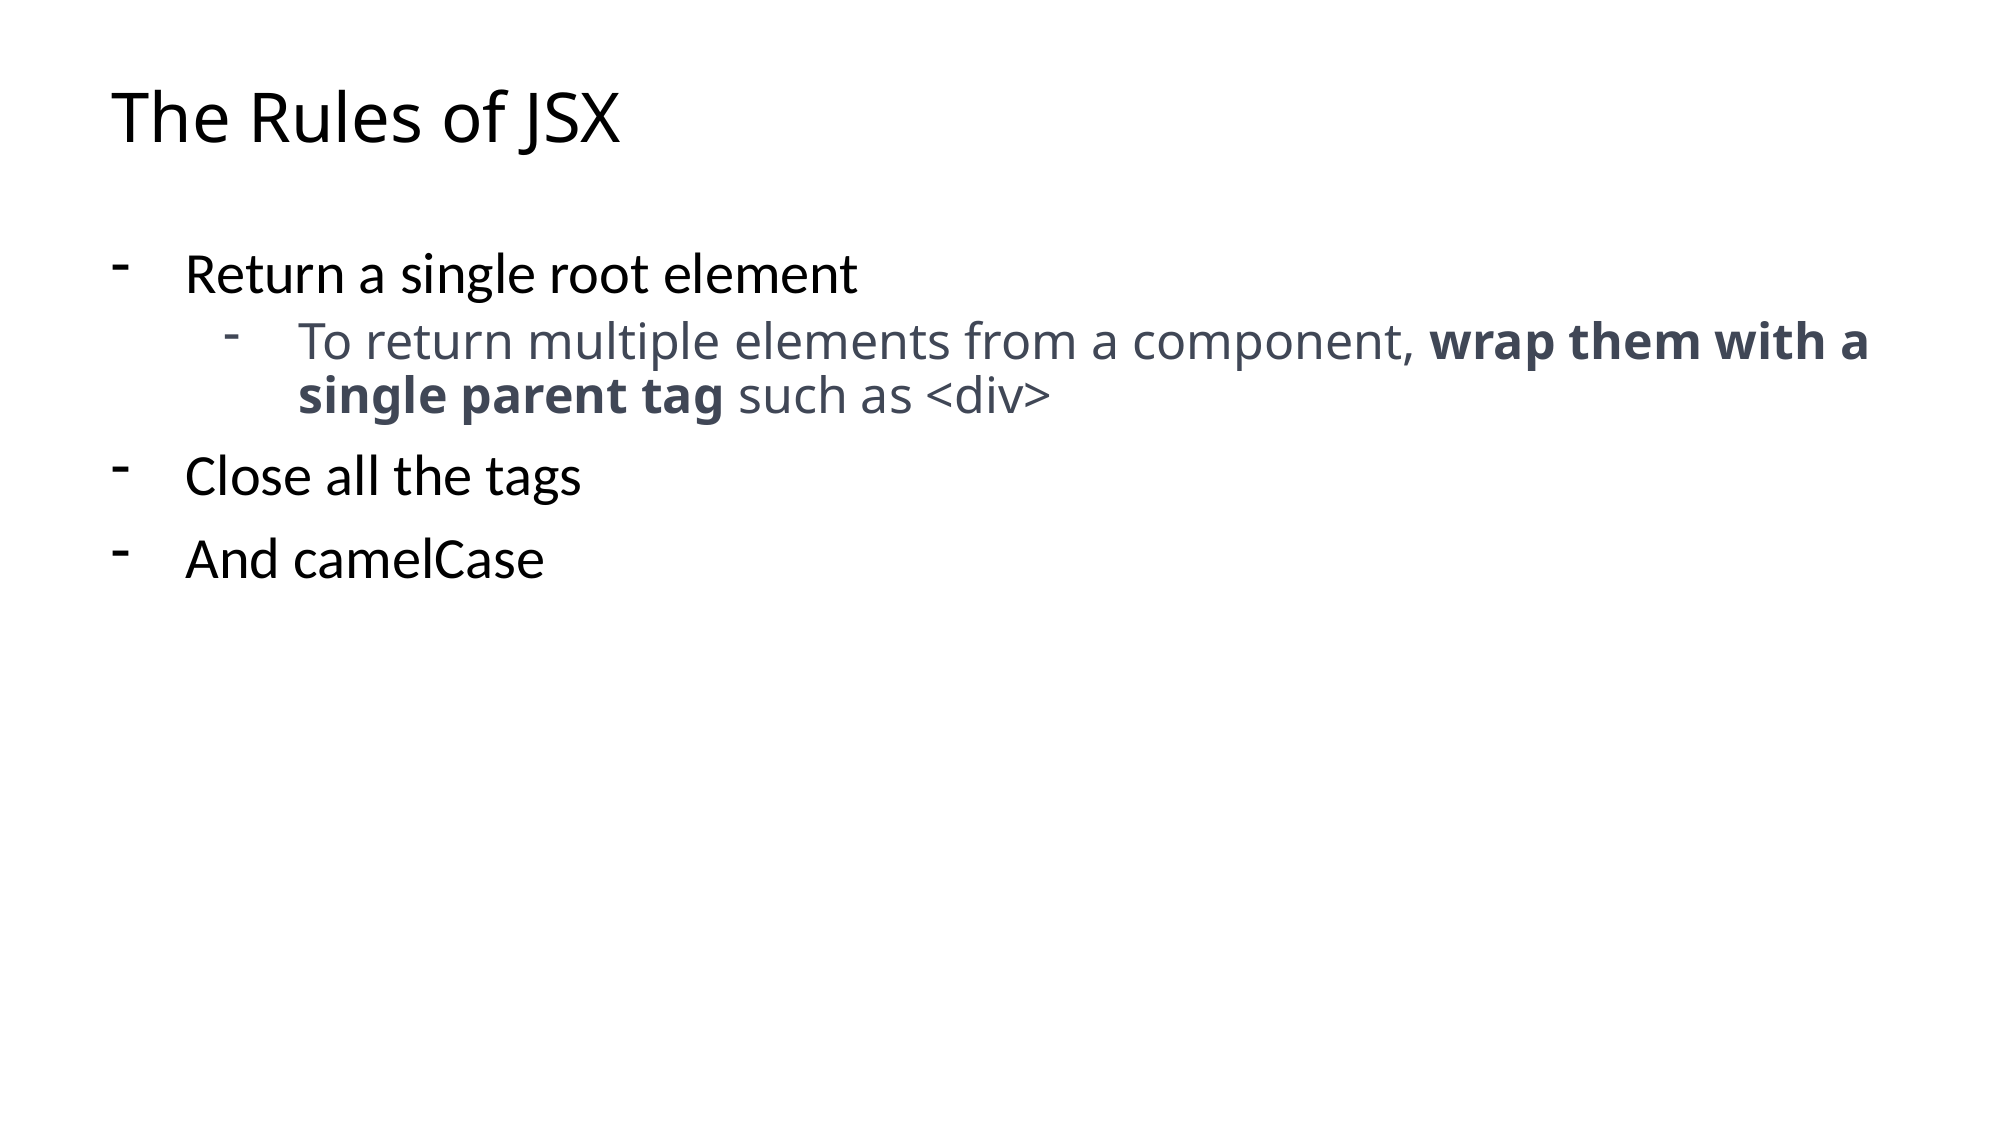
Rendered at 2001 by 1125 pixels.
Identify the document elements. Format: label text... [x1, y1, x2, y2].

list Return a single root element To return multiple elements from a component, wrap them with a single parent tag such as <div> Close all the tags And camelCase [95, 235, 1904, 622]
title The Rules of JSX [96, 75, 1904, 165]
